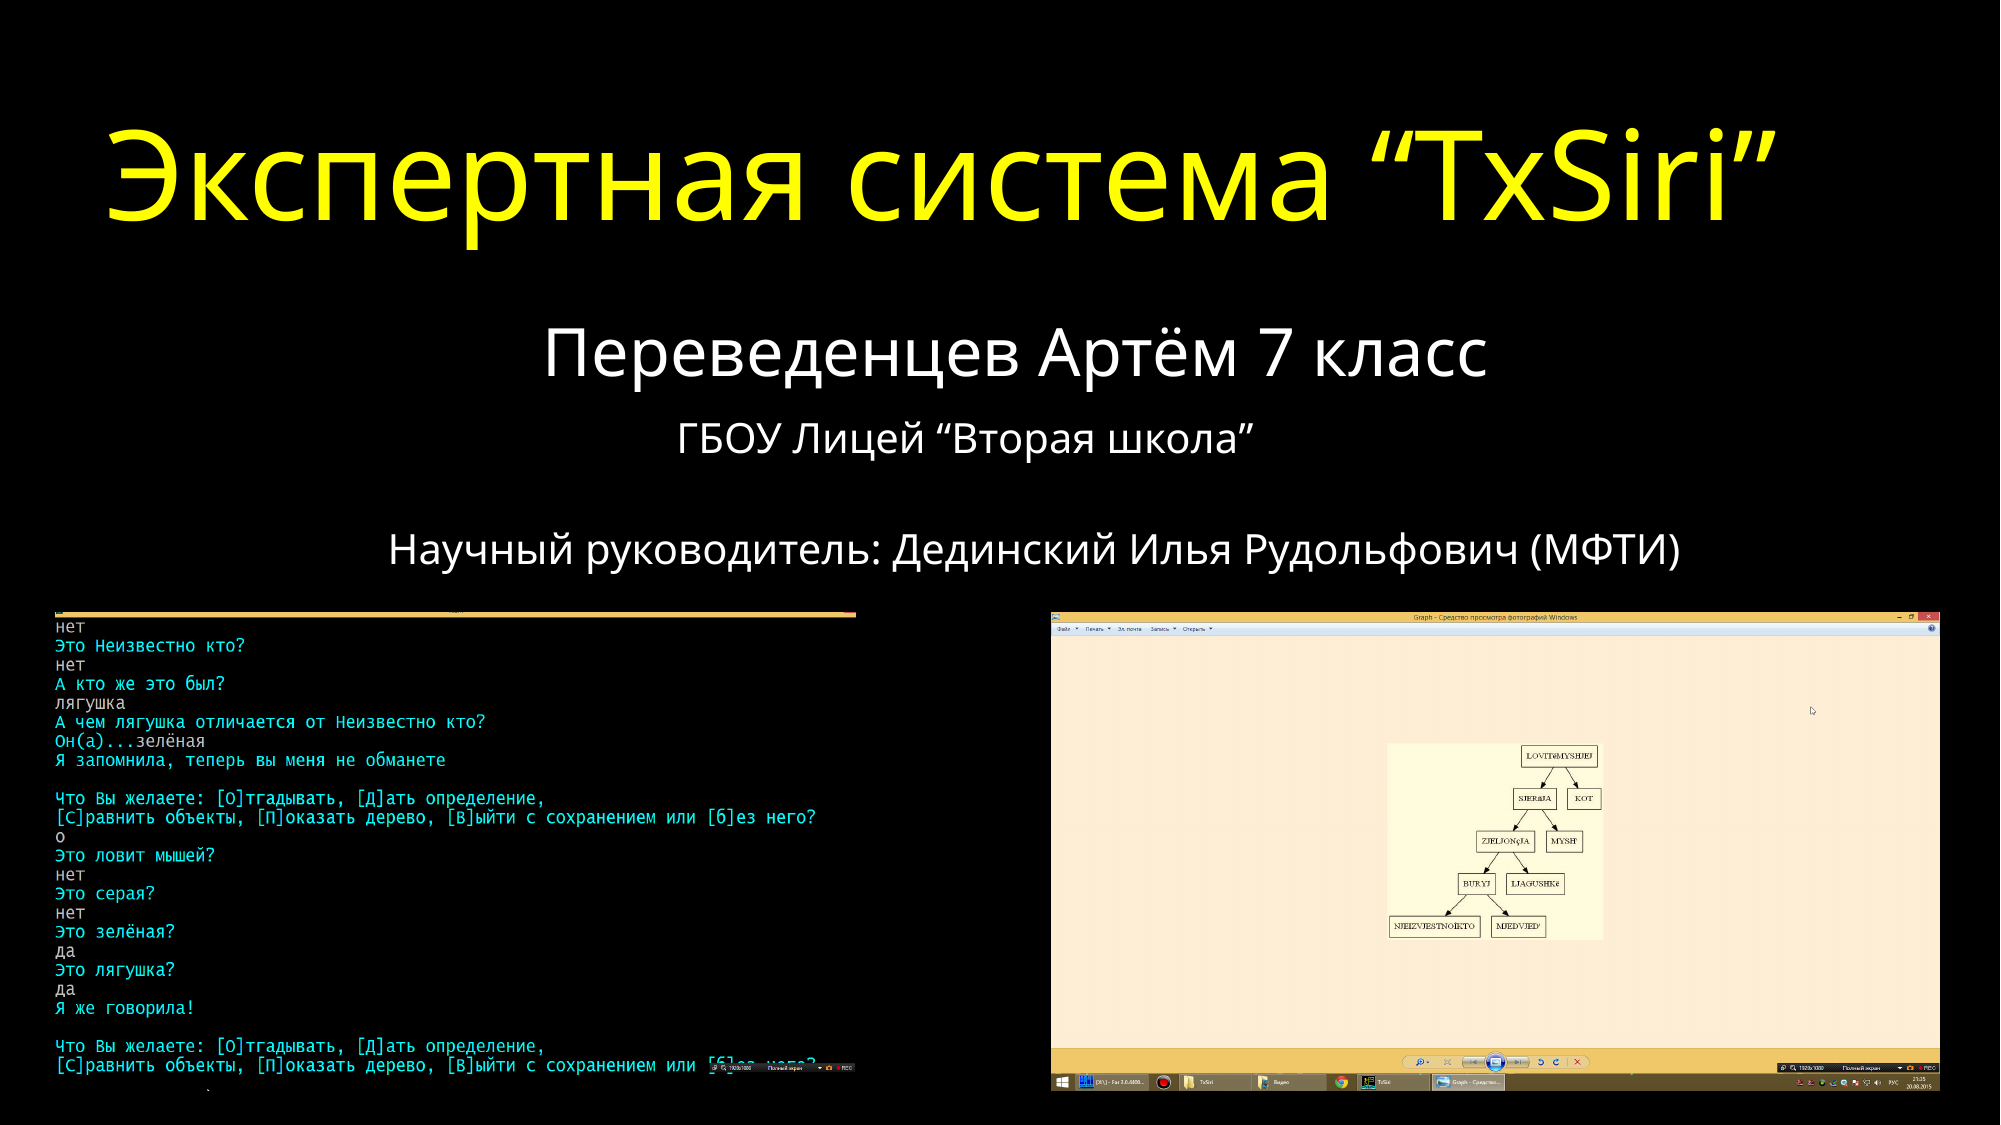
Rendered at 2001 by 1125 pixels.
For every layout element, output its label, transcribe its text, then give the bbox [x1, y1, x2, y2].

text_box ГБОУ Лицей “Вторая школа” [661, 404, 1293, 470]
picture [1051, 612, 1940, 1091]
text_box Переведенцев Артём 7 класс [528, 302, 1504, 397]
text_box Научный руководитель: Дединский Илья Рудольфович (МФТИ) [372, 470, 1696, 581]
title Экспертная система “TxSiri” [90, 84, 1894, 254]
picture [54, 612, 857, 1091]
